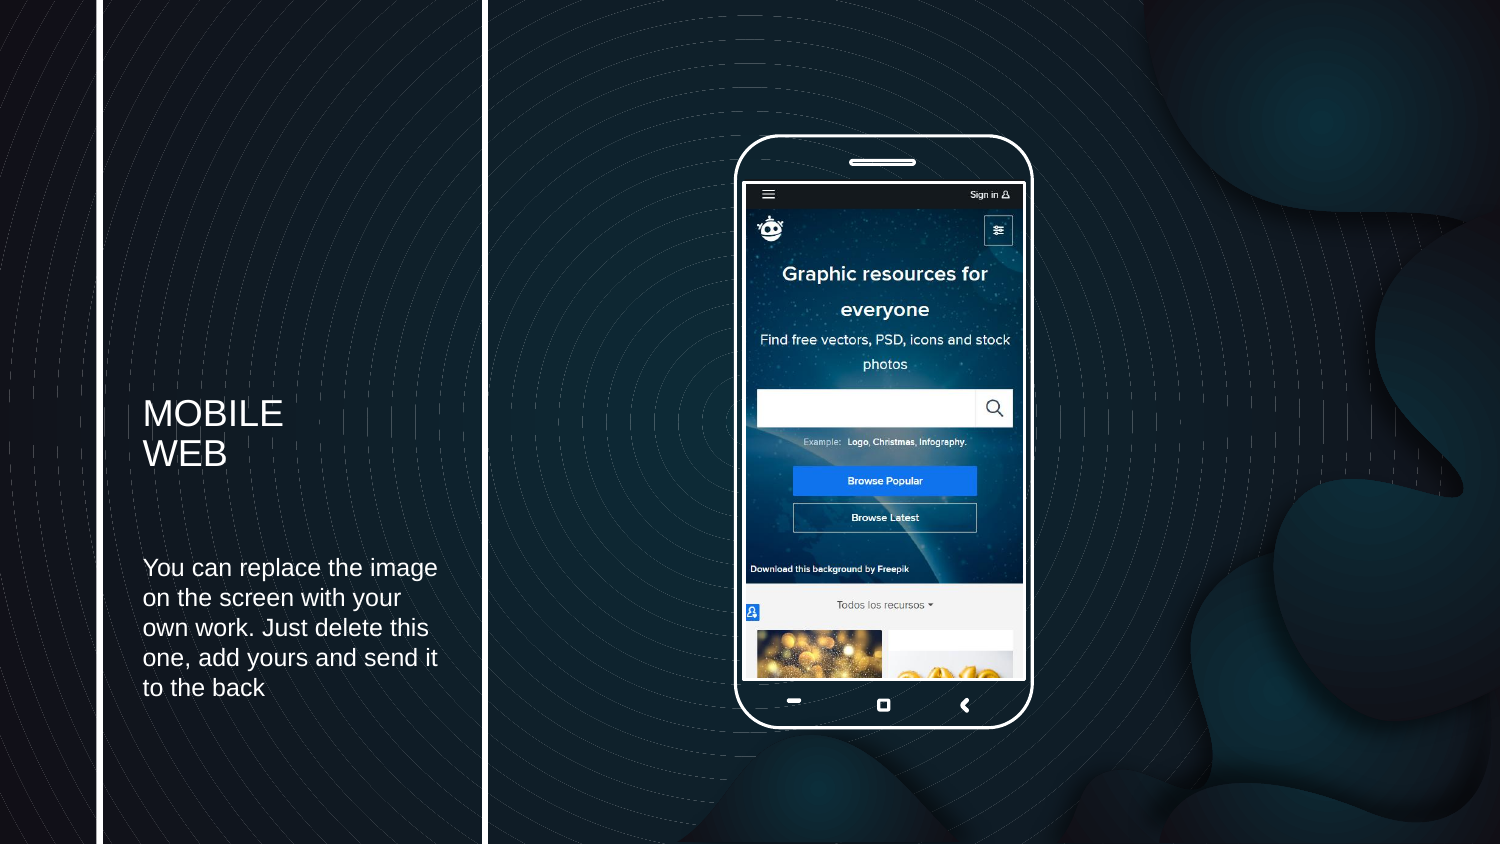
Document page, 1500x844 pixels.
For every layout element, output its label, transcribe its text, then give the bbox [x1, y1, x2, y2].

subtitle You can replace the image on the screen with your own work. Just delete this one, add yours and send it to the back [131, 546, 452, 585]
picture [744, 179, 1025, 682]
title MOBILE WEB [131, 107, 306, 481]
text_box [735, 135, 1033, 728]
